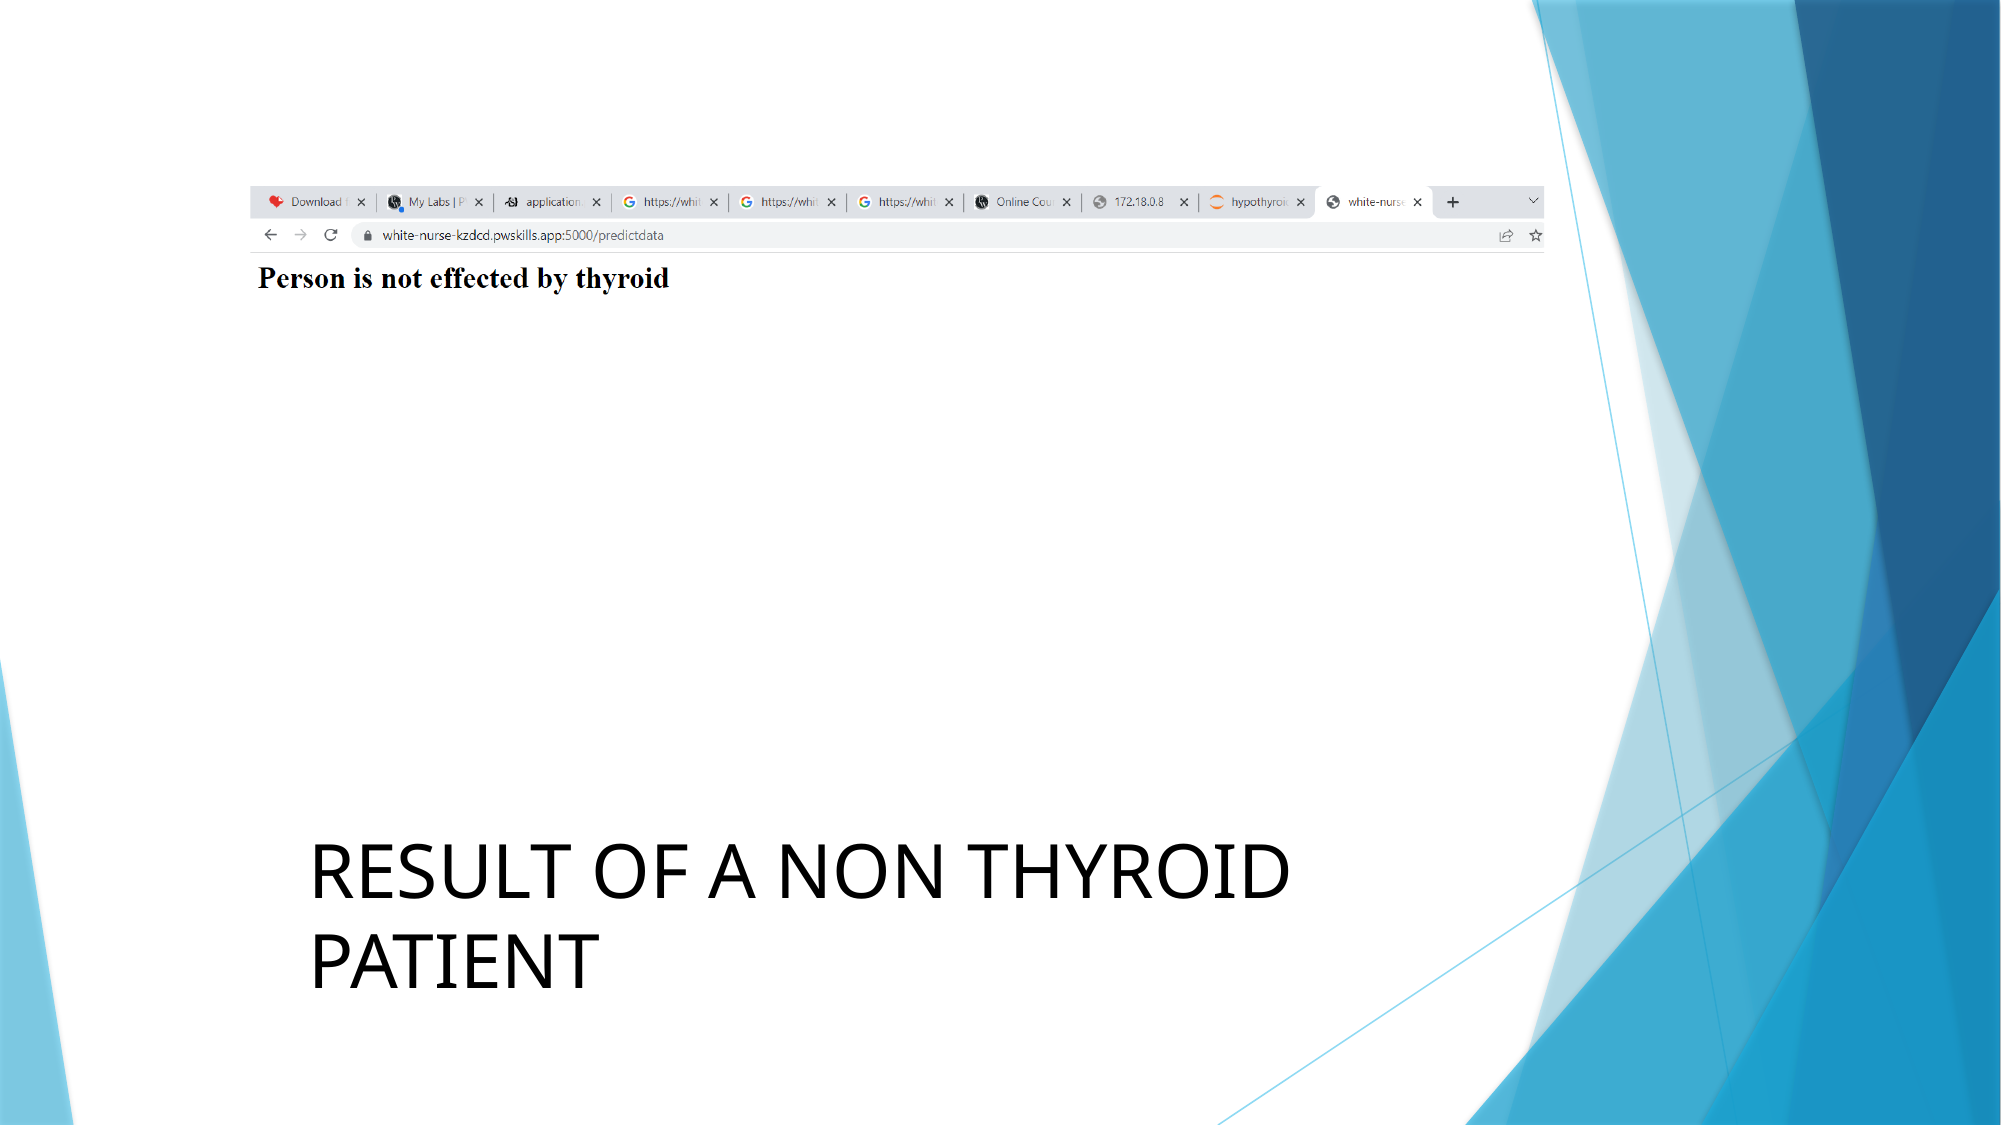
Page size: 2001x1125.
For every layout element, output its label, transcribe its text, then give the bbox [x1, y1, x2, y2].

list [249, 185, 1545, 633]
text_box RESULT OF A NON THYROID PATIENT [293, 815, 1603, 1011]
